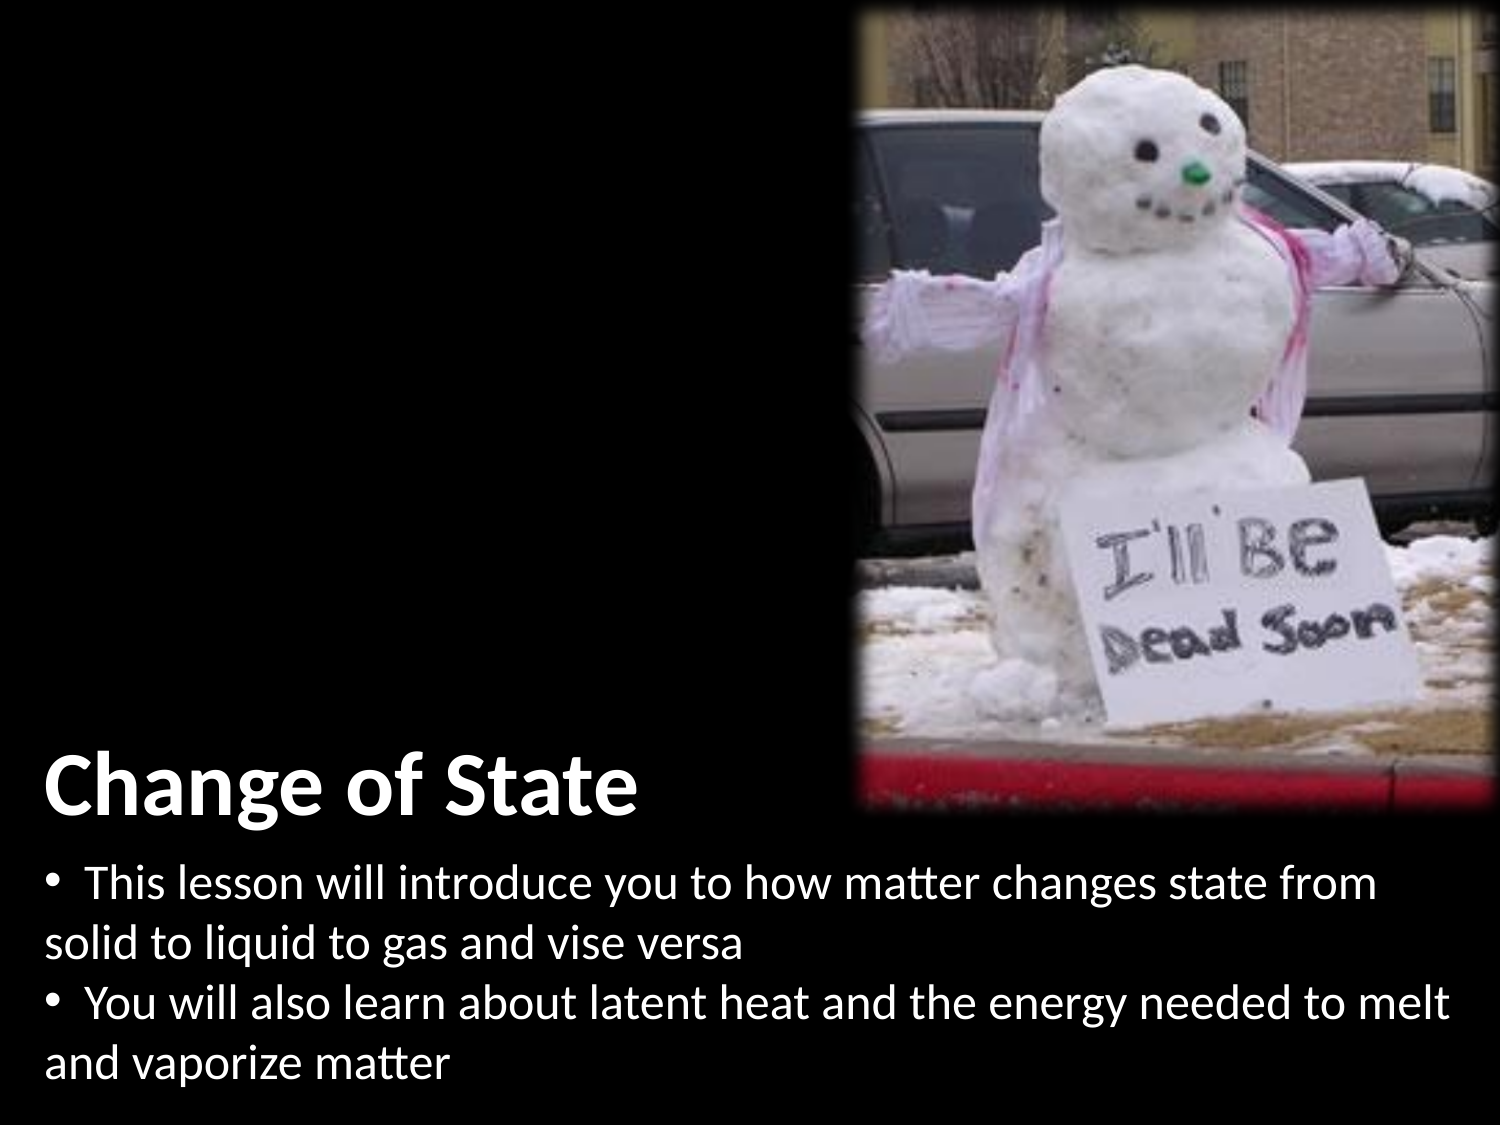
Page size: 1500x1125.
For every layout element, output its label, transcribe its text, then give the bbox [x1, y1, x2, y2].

picture [844, 0, 1500, 822]
text_box Change of State [29, 715, 1471, 841]
text_box This lesson will introduce you to how matter changes state from solid to liquid to gas and vise versa You will also learn about latent heat and the energy needed to melt and vaporize matter [29, 842, 1471, 1097]
